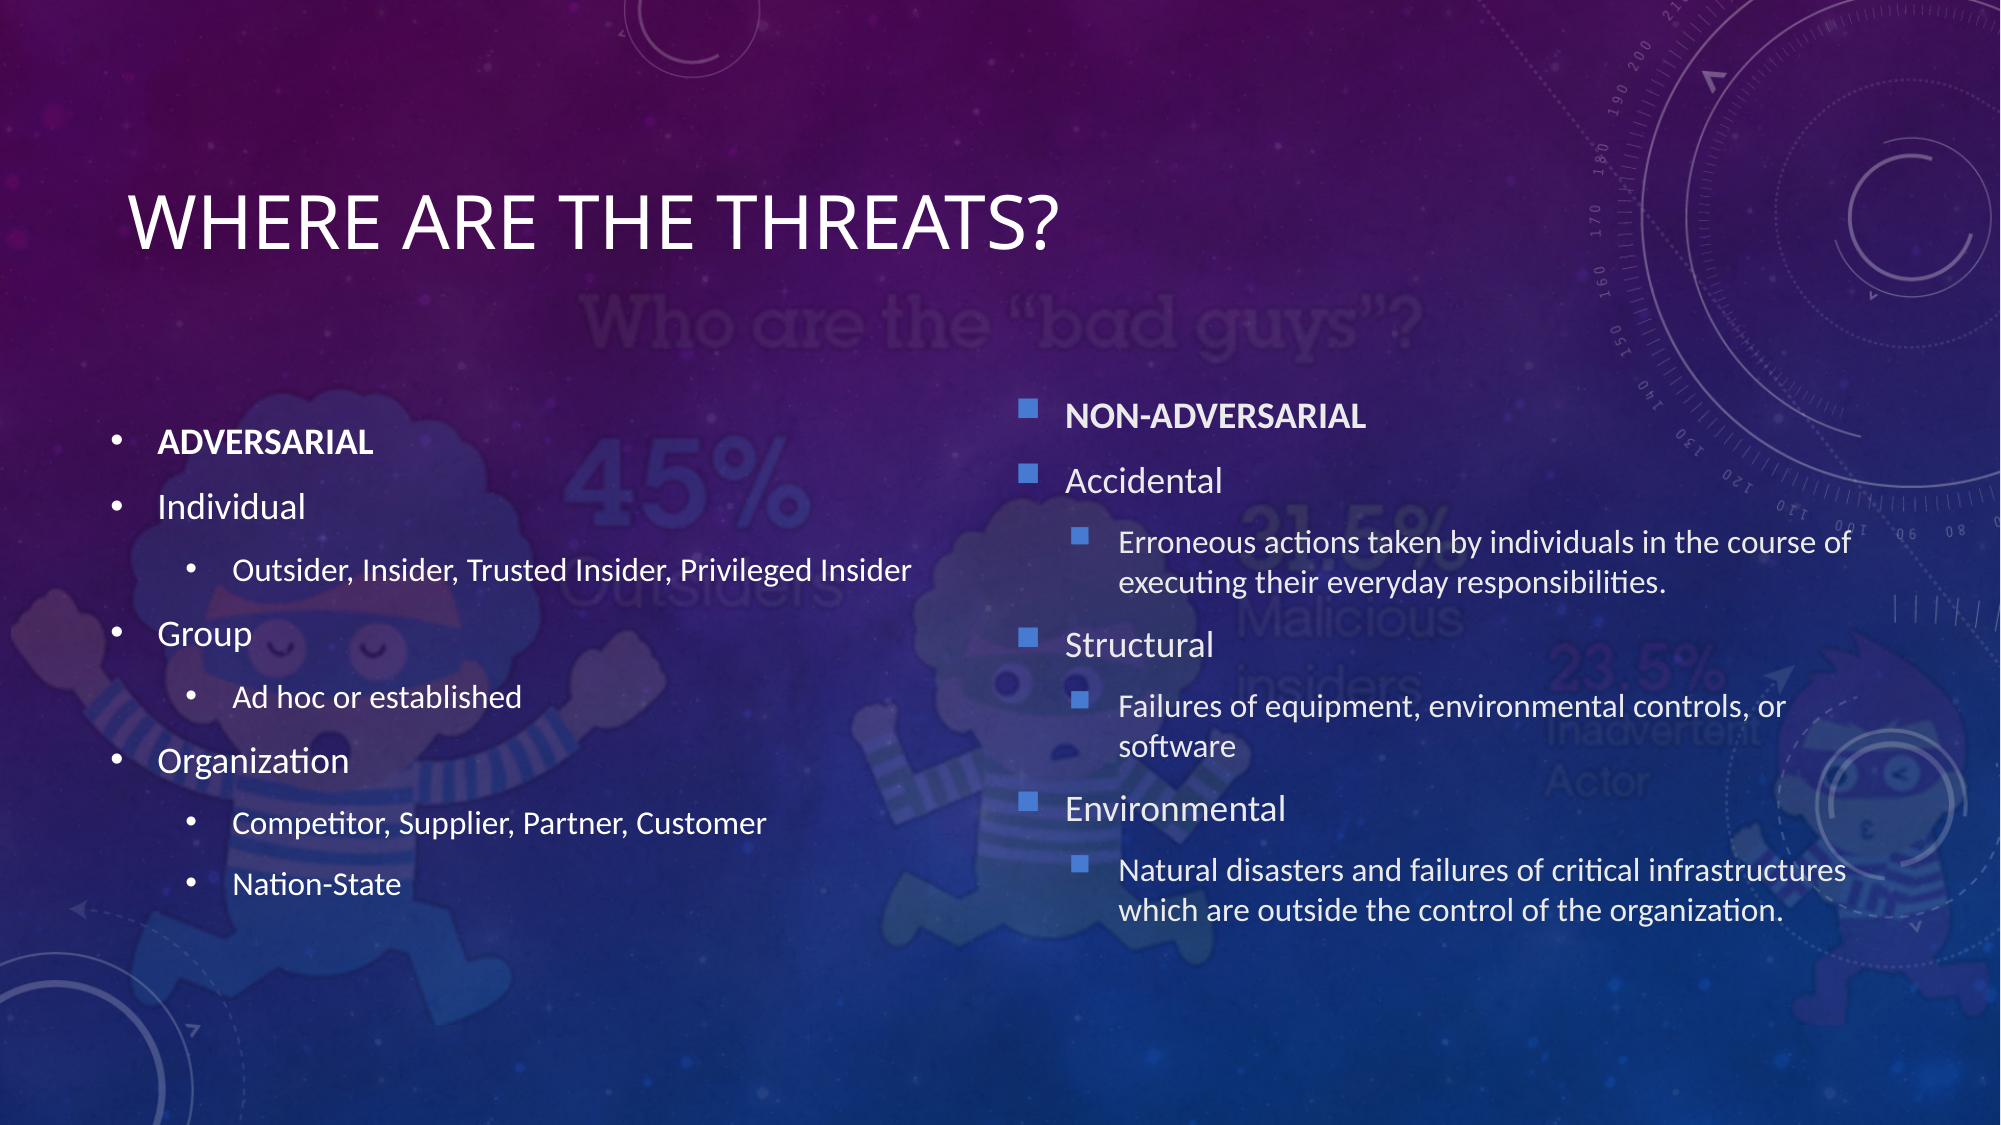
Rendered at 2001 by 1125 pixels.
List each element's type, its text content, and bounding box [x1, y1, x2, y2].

title Where are the threats? [112, 99, 1775, 285]
picture [0, 0, 2001, 1125]
